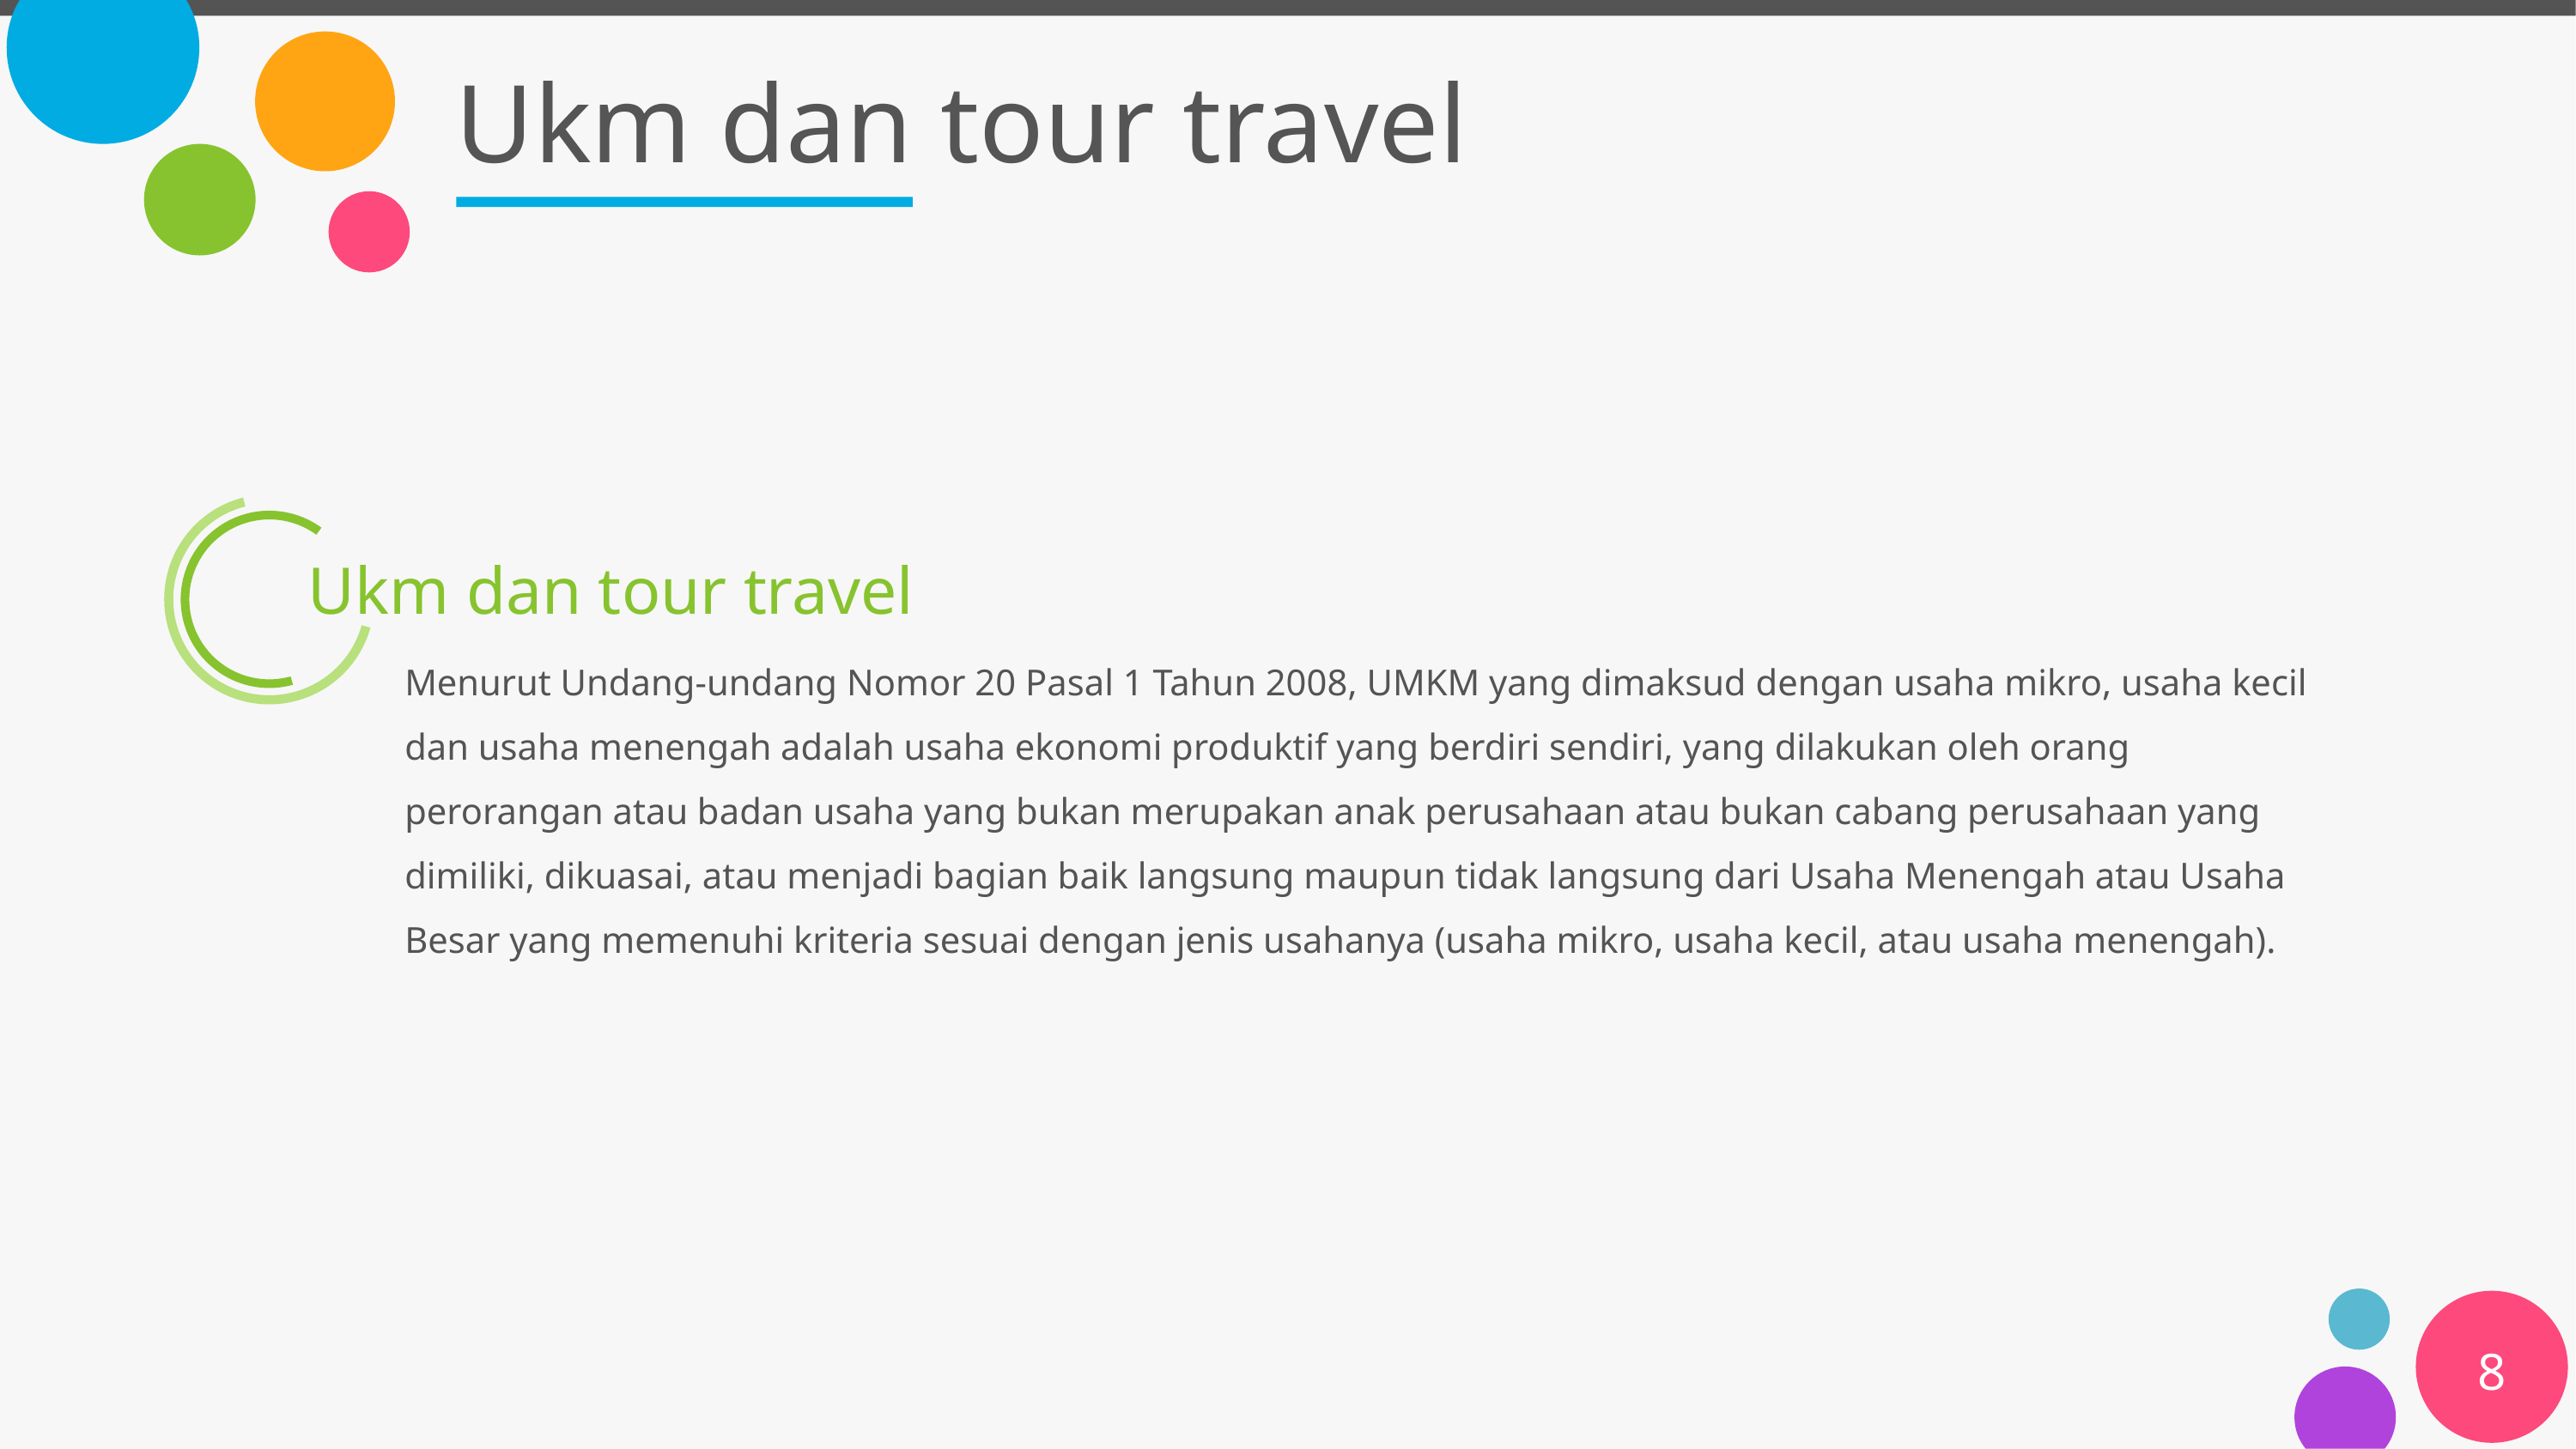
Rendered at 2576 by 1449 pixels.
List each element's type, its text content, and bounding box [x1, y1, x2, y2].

list Menurut Undang-undang Nomor 20 Pasal 1 Tahun 2008, UMKM yang dimaksud dengan usaha mikro, usaha kecil dan usaha menengah adalah usaha ekonomi produktif yang berdiri sendiri, yang dilakukan oleh orang perorangan atau badan usaha yang bukan merupakan anak perusahaan atau bukan cabang perusahaan yang dimiliki, dikuasai, atau menjadi bagian baik langsung maupun tidak langsung dari Usaha Menengah atau Usaha Besar yang memenuhi kriteria sesuai dengan jenis usahanya (usaha mikro, usaha kecil, atau usaha menengah). [381, 627, 2345, 1284]
title Ukm dan tour travel [433, 34, 2454, 204]
list 8 [2450, 1317, 2533, 1419]
list Ukm dan tour travel [284, 527, 1332, 640]
